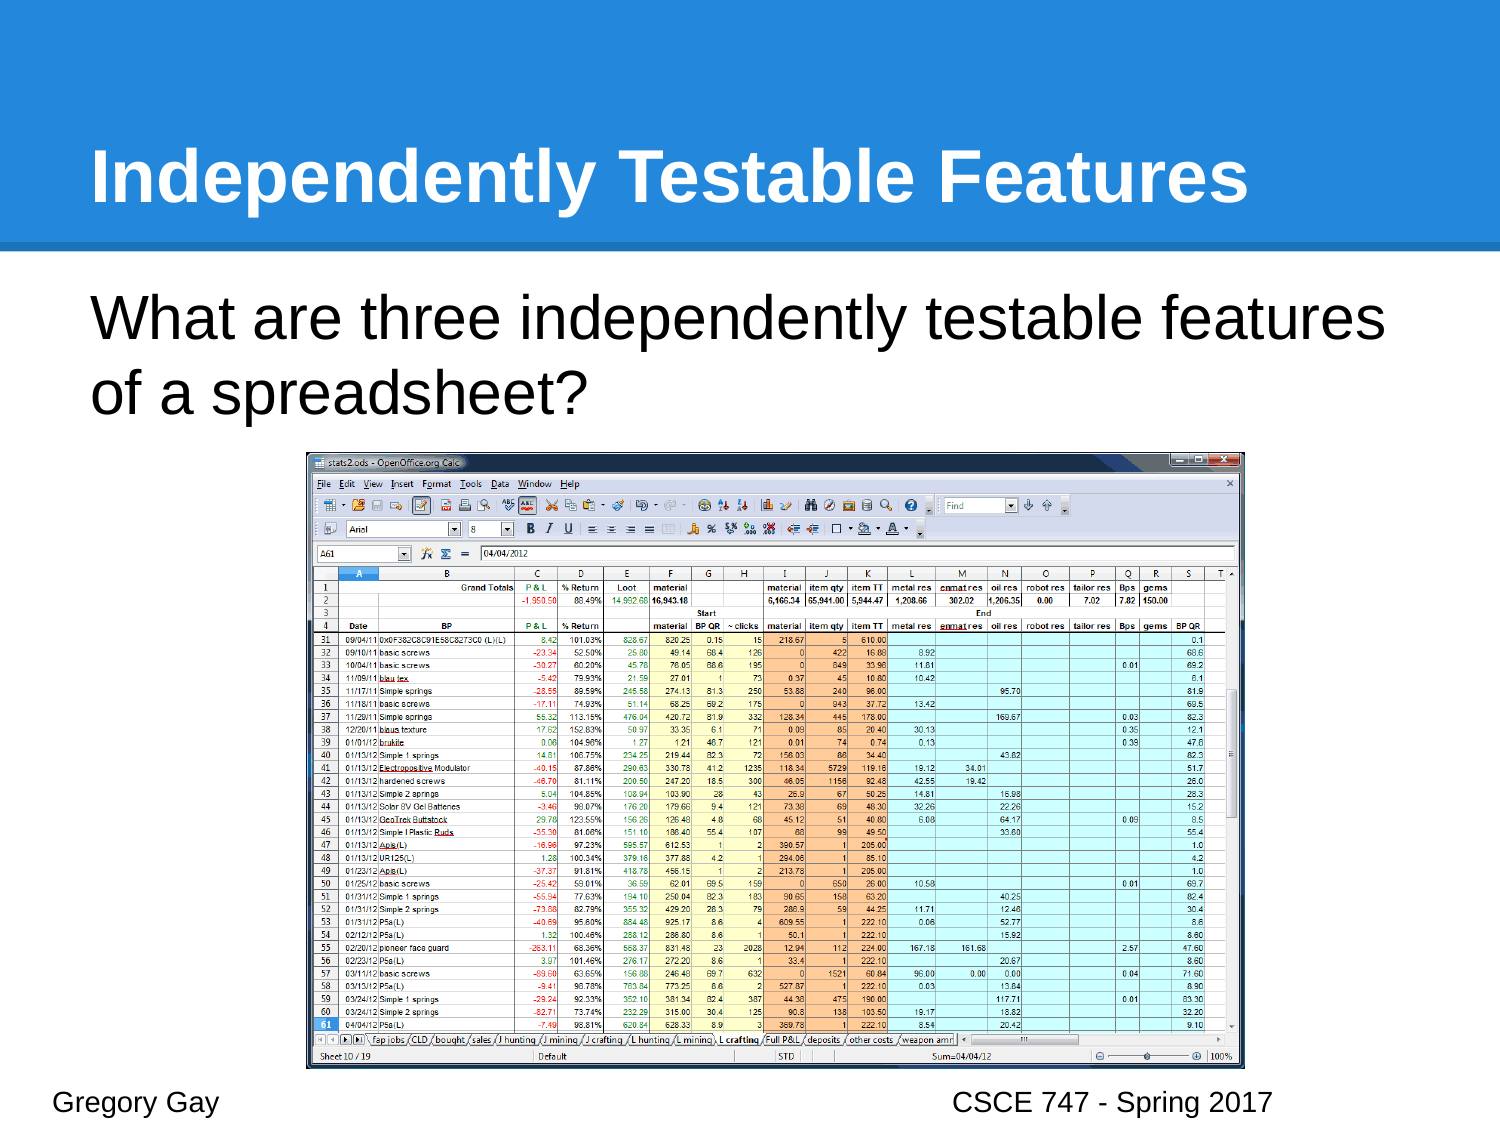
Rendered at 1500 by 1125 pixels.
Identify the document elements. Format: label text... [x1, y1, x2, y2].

list What are three independently testable features of a spreadsheet? [75, 262, 1425, 1068]
text_box Gregory Gay CSCE 747 - Spring 2017 24 [37, 1068, 1463, 1114]
picture [305, 452, 1245, 1069]
title Independently Testable Features [75, 45, 1425, 233]
